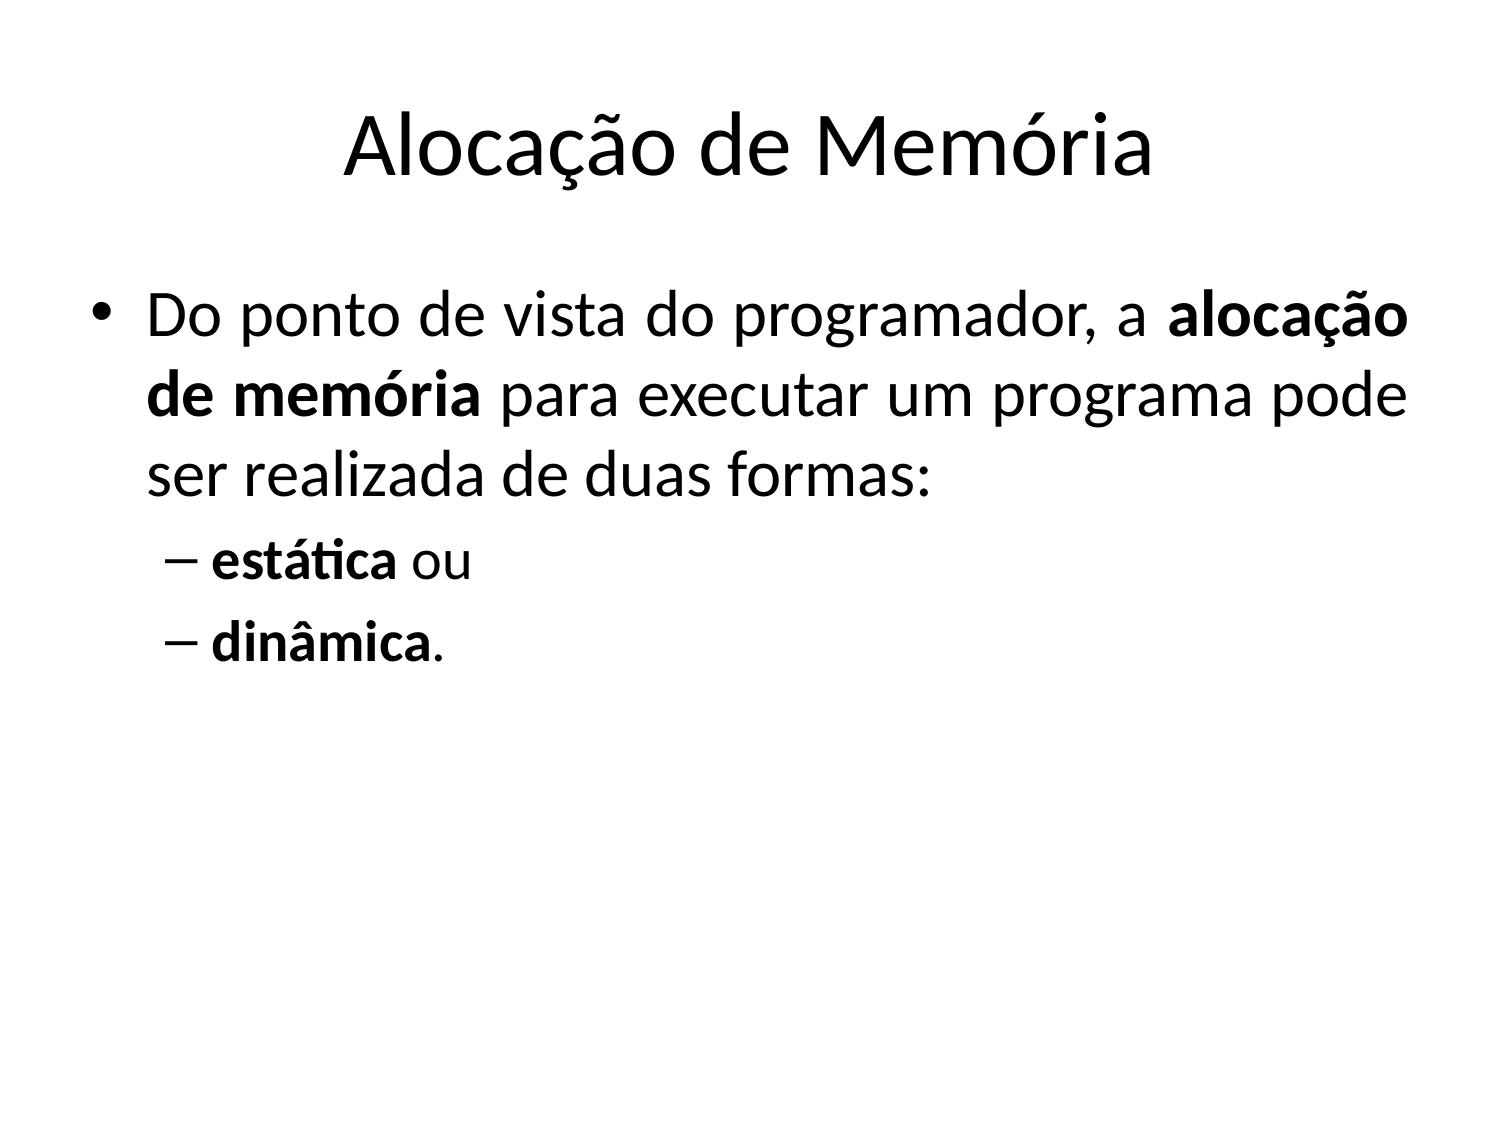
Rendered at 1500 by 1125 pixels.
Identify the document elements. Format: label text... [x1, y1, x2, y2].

title Alocação de Memória [75, 45, 1425, 233]
list Do ponto de vista do programador, a alocação de memória para executar um programa pode ser realizada de duas formas: estática ou dinâmica. [75, 262, 1425, 1005]
